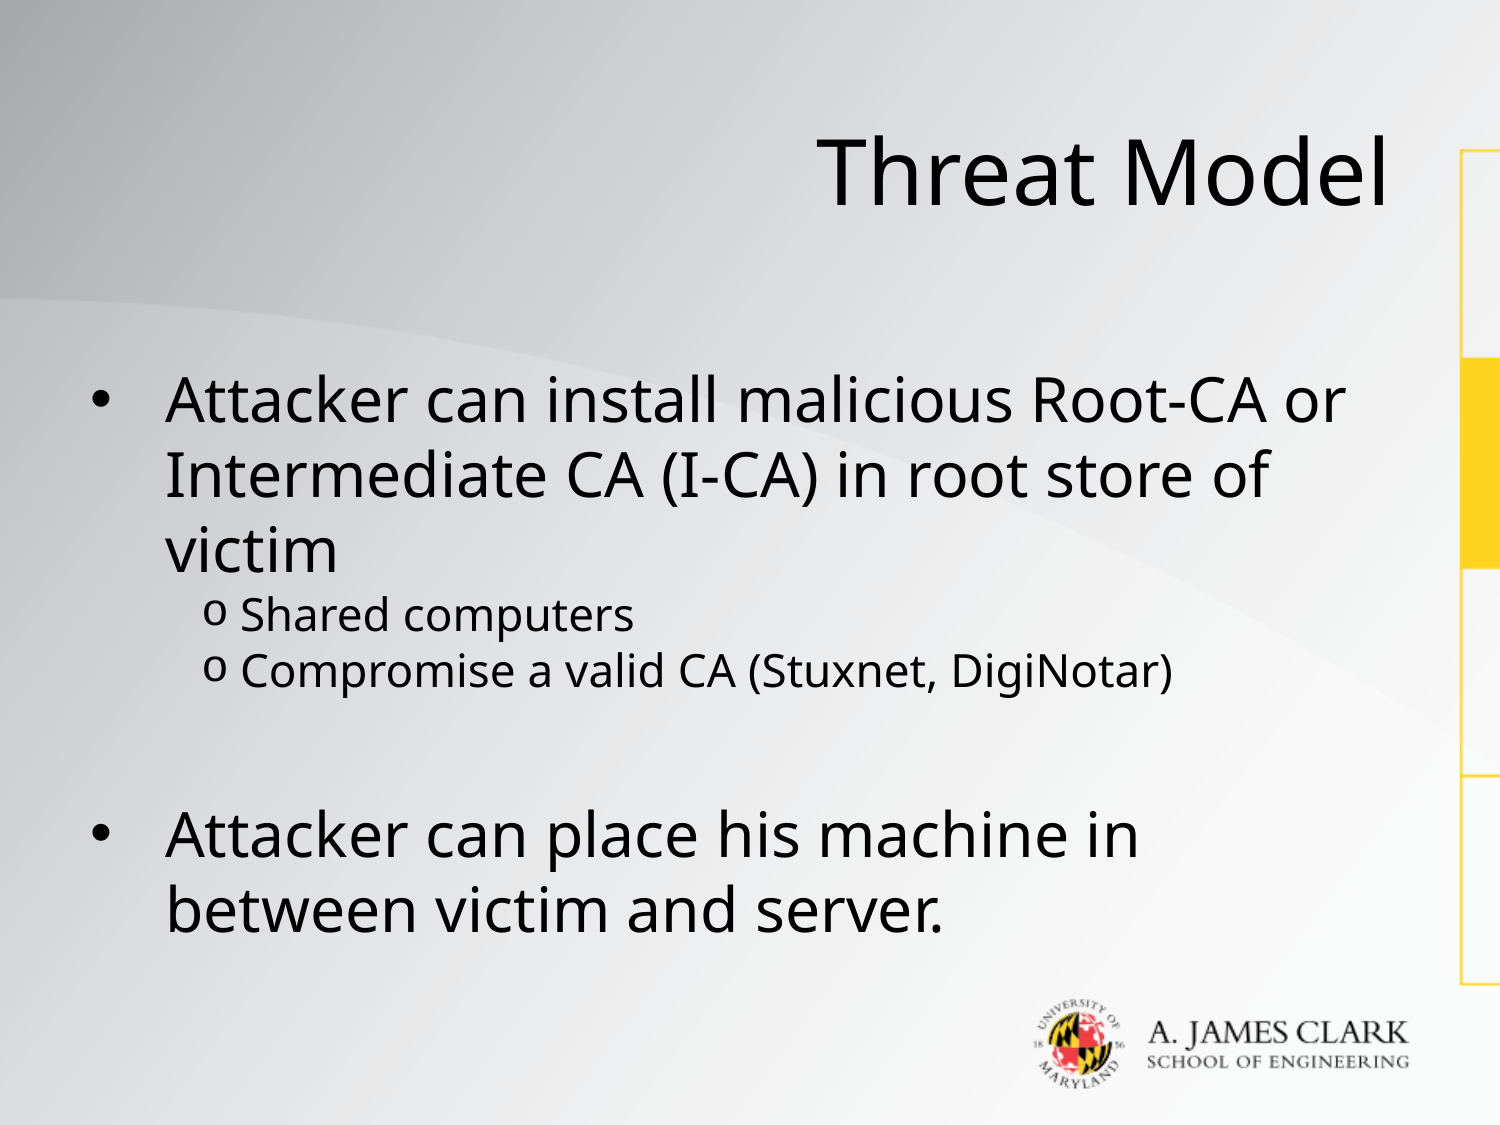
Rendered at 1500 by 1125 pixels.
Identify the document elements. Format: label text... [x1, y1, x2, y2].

title Threat Model [75, 45, 1407, 231]
list Attacker can install malicious Root-CA or Intermediate CA (I-CA) in root store of victim Shared computers Compromise a valid CA (Stuxnet, DigiNotar) Attacker can place his machine in between victim and server. [75, 352, 1407, 1005]
